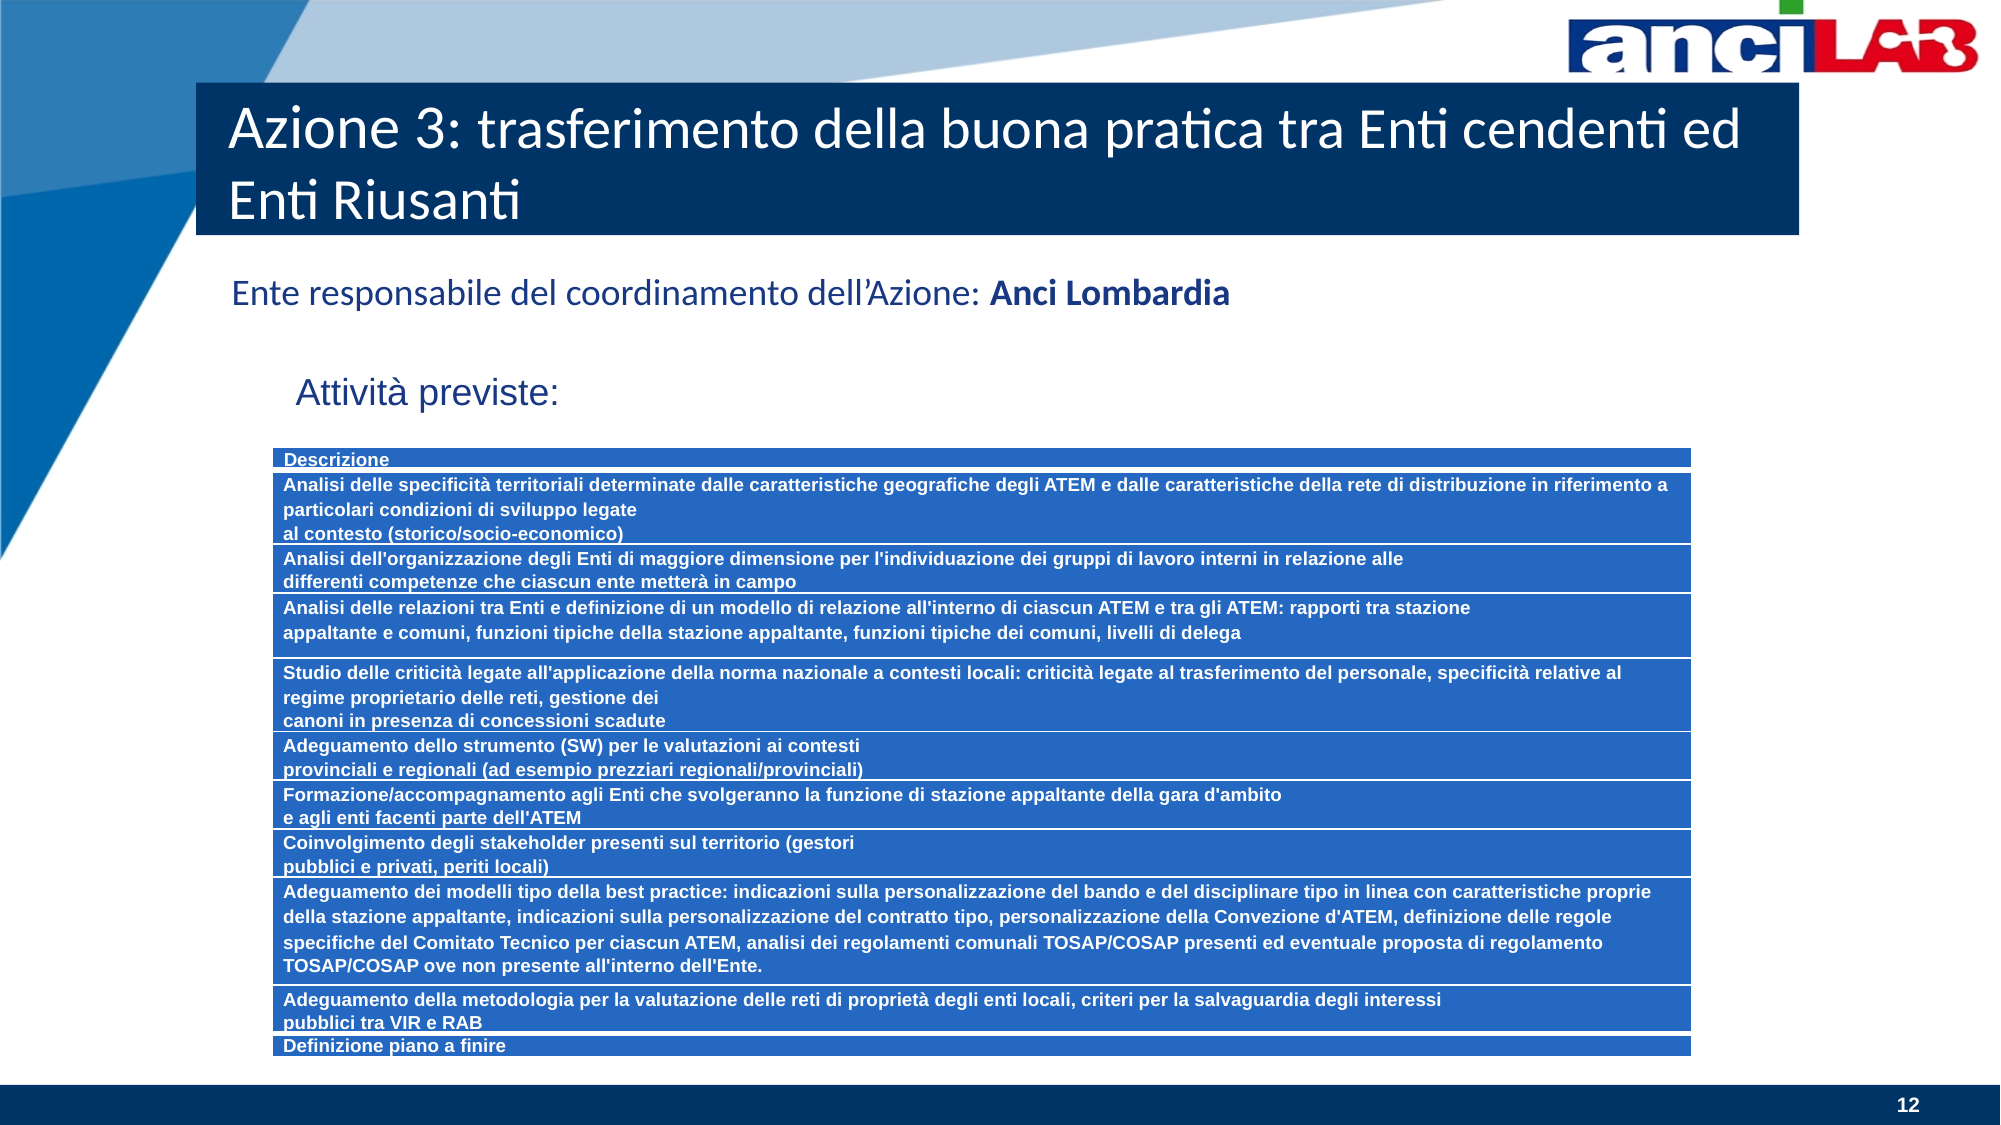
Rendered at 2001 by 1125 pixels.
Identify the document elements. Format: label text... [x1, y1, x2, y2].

table_cell Analisi delle relazioni tra Enti e definizione di un modello di relazione all'interno di ciascun ATEM e tra gli ATEM: rapporti tra stazione appaltante e comuni, funzioni tipiche della stazione appaltante, funzioni tipiche dei comuni, livelli di delega [273, 594, 1691, 657]
table_cell Coinvolgimento degli stakeholder presenti sul territorio (gestori pubblici e privati, periti locali) [273, 830, 1691, 876]
table_cell Adeguamento dello strumento (SW) per le valutazioni ai contesti provinciali e regionali (ad esempio prezziari regionali/provinciali) [273, 732, 1691, 779]
table_cell Analisi dell'organizzazione degli Enti di maggiore dimensione per l'individuazione dei gruppi di lavoro interni in relazione alle differenti competenze che ciascun ente metterà in campo [273, 545, 1691, 592]
title Azione 3: trasferimento della buona pratica tra Enti cendenti ed Enti Riusanti [196, 82, 1800, 236]
text_box Attività previste: [280, 361, 1703, 421]
table_header Descrizione [273, 448, 1691, 467]
table_cell Adeguamento della metodologia per la valutazione delle reti di proprietà degli enti locali, criteri per la salvaguardia degli interessi pubblici tra VIR e RAB [273, 986, 1691, 1031]
text_box Ente responsabile del coordinamento dell’Azione: Anci Lombardia [216, 260, 1452, 320]
picture [1562, 0, 1983, 77]
picture [0, 0, 1514, 637]
table_cell Studio delle criticità legate all'applicazione della norma nazionale a contesti locali: criticità legate al trasferimento del personale, specificità relative al regime proprietario delle reti, gestione dei canoni in presenza di concessioni scadute [273, 659, 1691, 731]
table_cell Formazione/accompagnamento agli Enti che svolgeranno la funzione di stazione appaltante della gara d'ambito e agli enti facenti parte dell'ATEM [273, 781, 1691, 828]
table_cell Definizione piano a finire [273, 1036, 1691, 1056]
table_cell Adeguamento dei modelli tipo della best practice: indicazioni sulla personalizzazione del bando e del disciplinare tipo in linea con caratteristiche proprie della stazione appaltante, indicazioni sulla personalizzazione del contratto tipo, personalizzazione della Convezione d'ATEM, definizione delle regole specifiche del Comitato Tecnico per ciascun ATEM, analisi dei regolamenti comunali TOSAP/COSAP presenti ed eventuale proposta di regolamento TOSAP/COSAP ove non presente all'interno dell'Ente. [273, 878, 1691, 984]
table_cell Analisi delle specificità territoriali determinate dalle caratteristiche geografiche degli ATEM e dalle caratteristiche della rete di distribuzione in riferimento a particolari condizioni di sviluppo legate al contesto (storico/socio-economico) [273, 473, 1691, 543]
